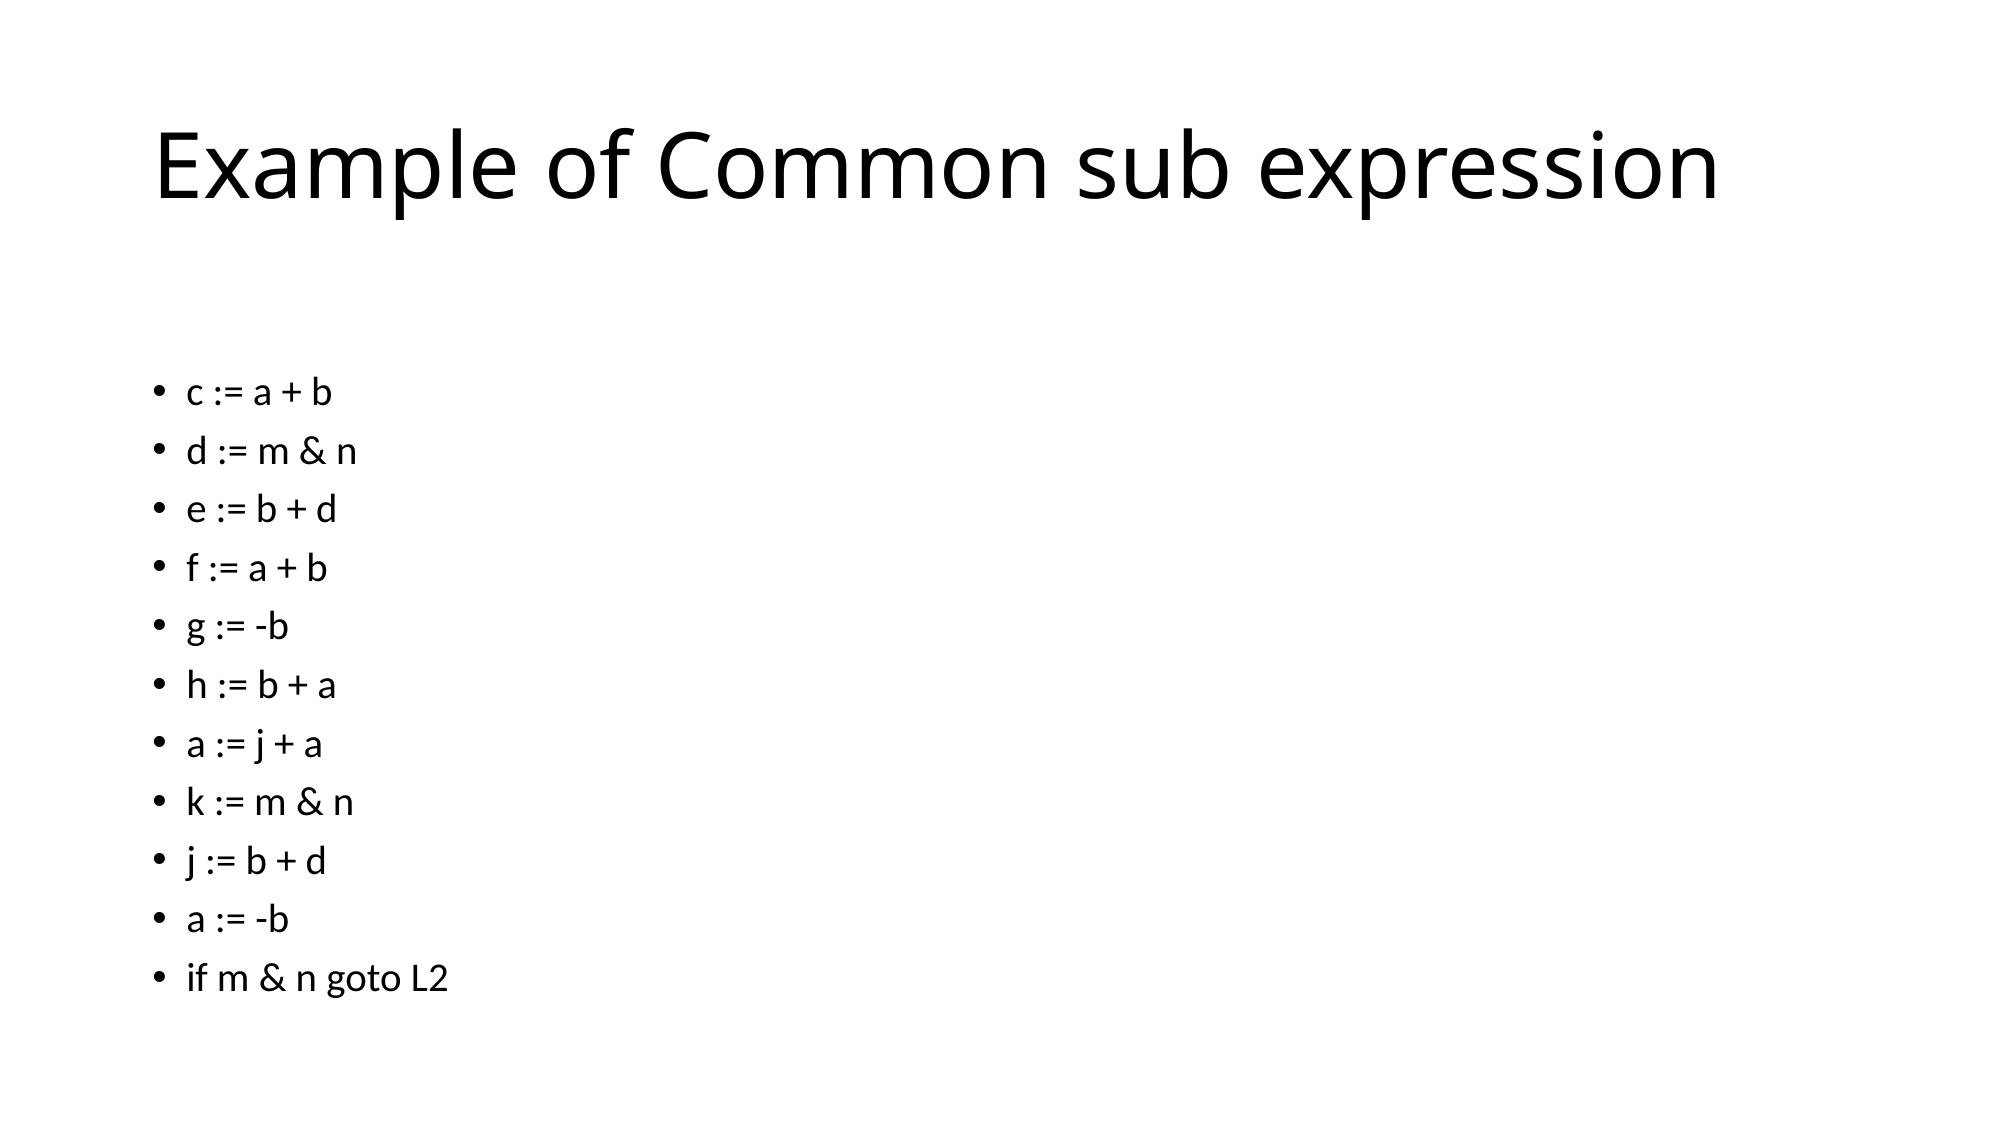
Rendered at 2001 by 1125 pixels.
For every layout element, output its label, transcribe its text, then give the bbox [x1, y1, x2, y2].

title Example of Common sub expression [137, 59, 1863, 278]
list c := a + b d := m & n e := b + d f := a + b g := -b h := b + a a := j + a k := m & n j := b + d a := -b if m & n goto L2 [137, 299, 1863, 1014]
